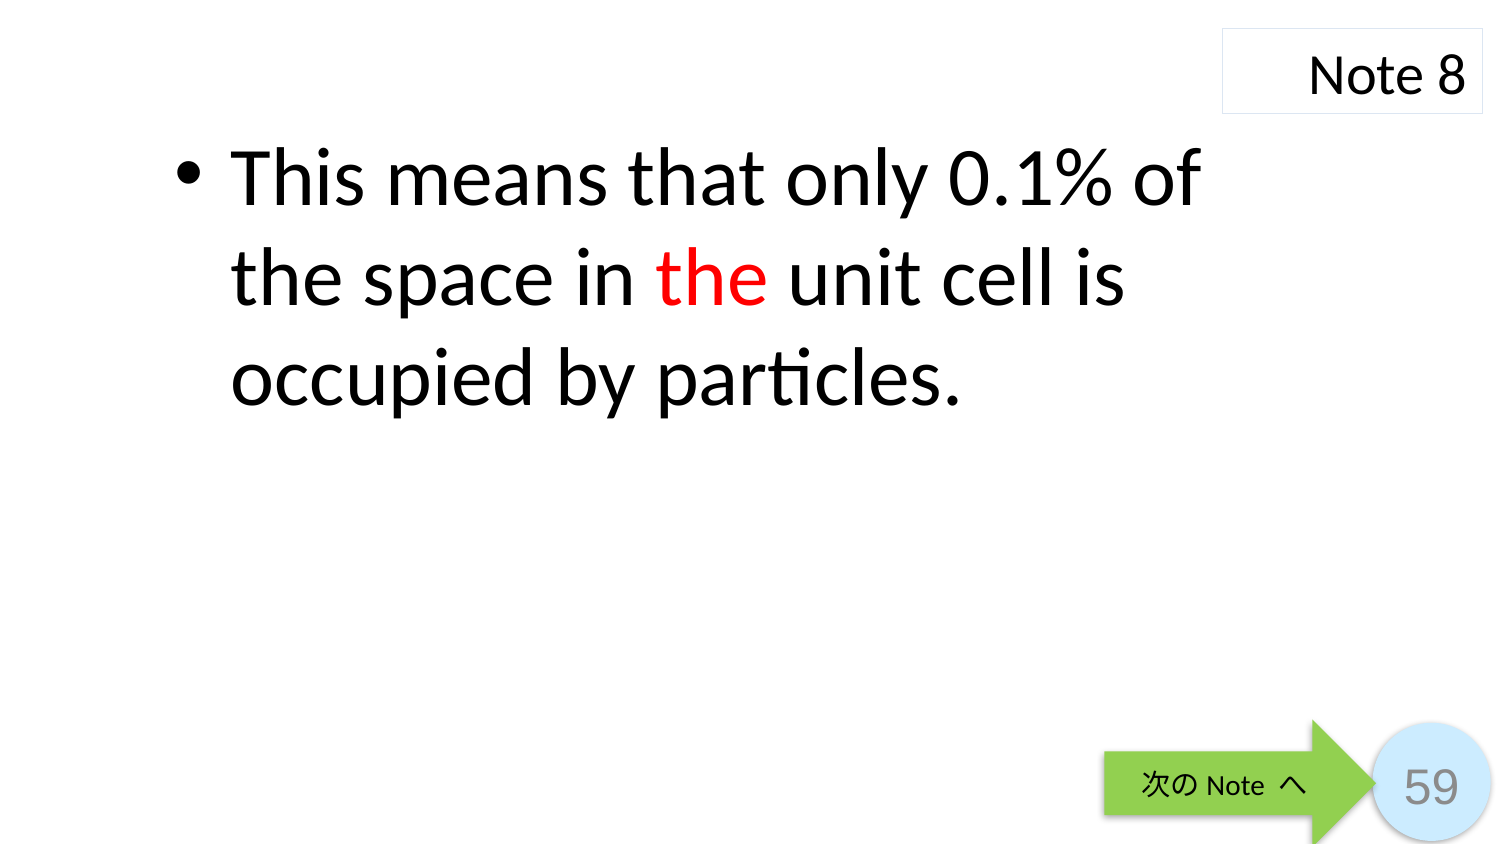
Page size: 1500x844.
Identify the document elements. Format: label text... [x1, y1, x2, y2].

text_box 次のNote へ [1103, 718, 1377, 844]
slide_number 59 [1372, 762, 1491, 807]
text_box Note 8 [1222, 28, 1483, 114]
list This means that only 0.1% of the space in the unit cell is occupied by particles. [159, 114, 1341, 786]
